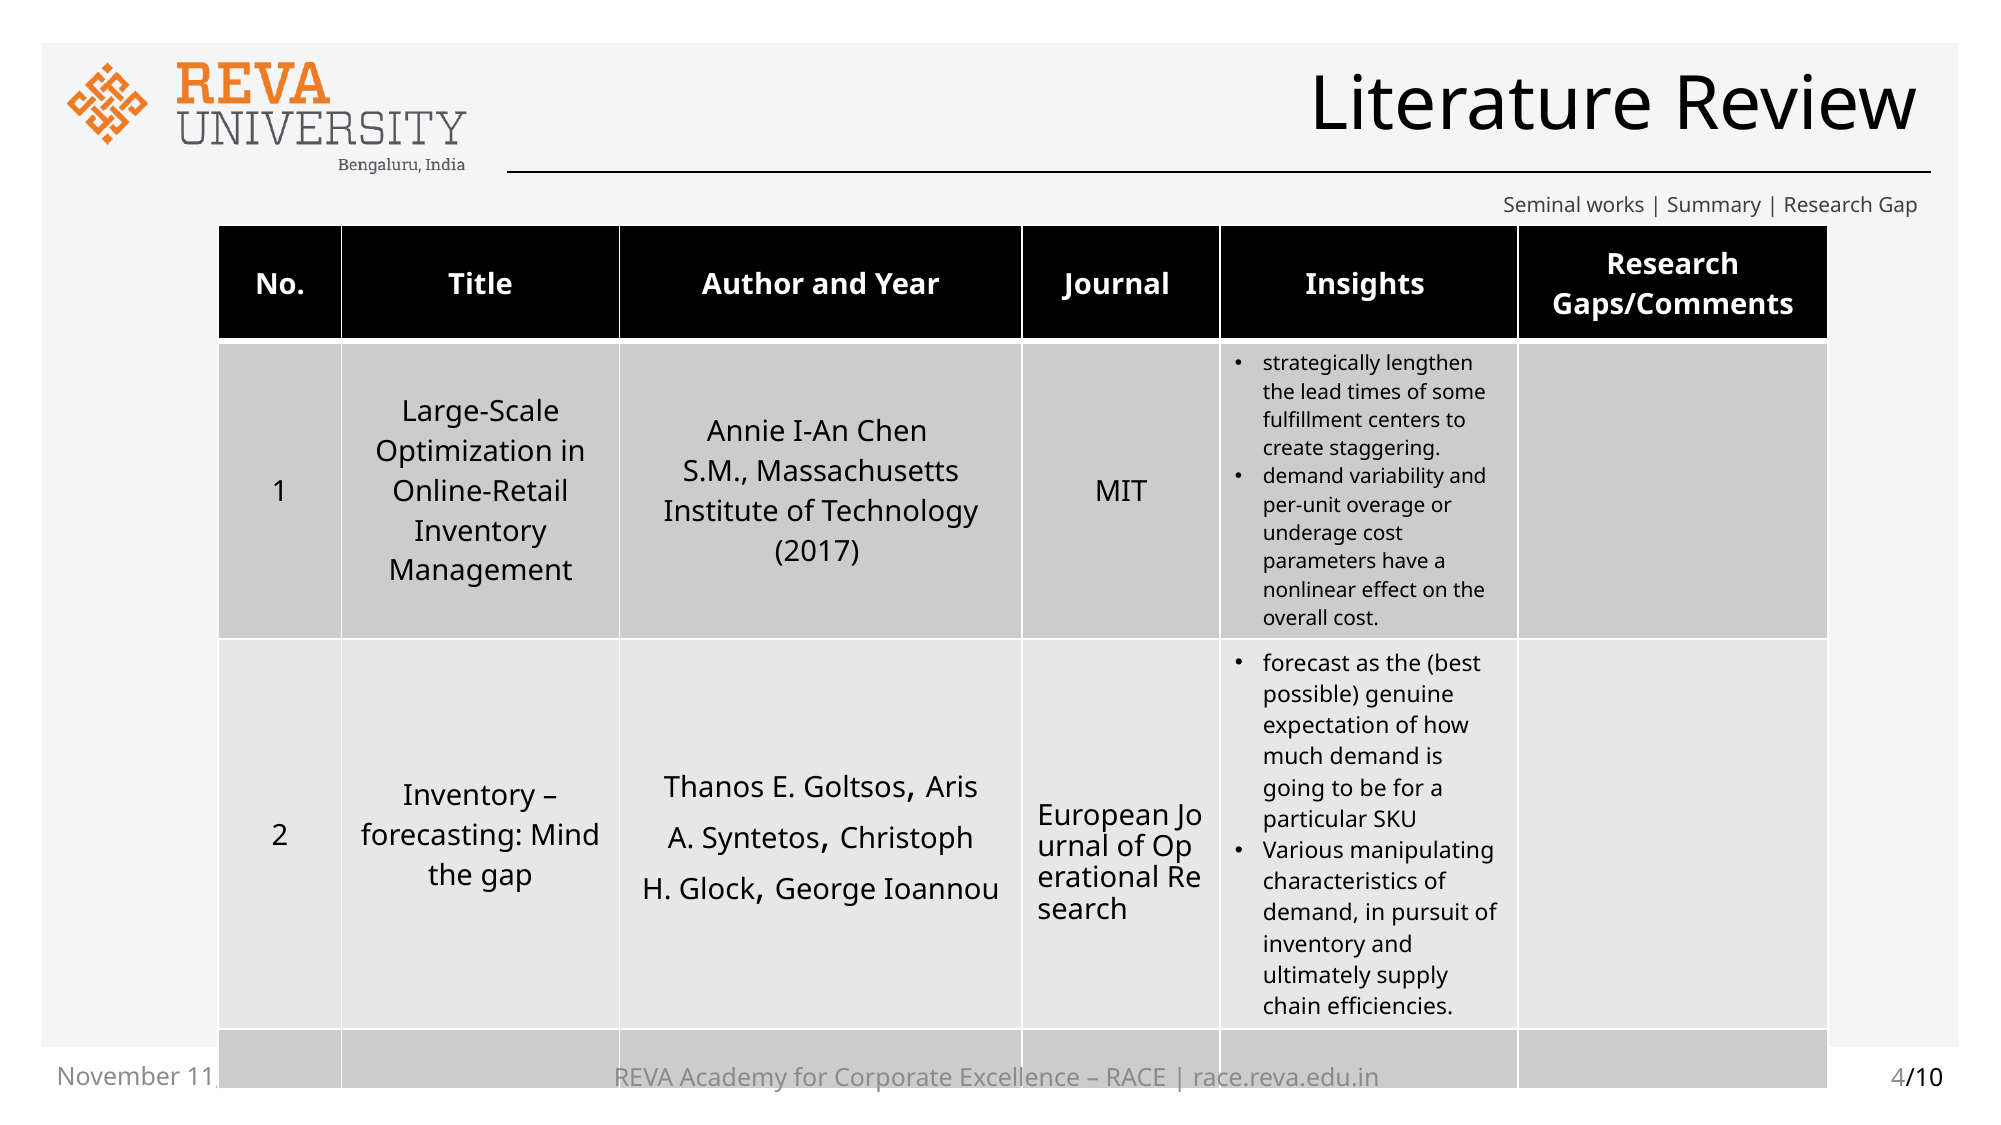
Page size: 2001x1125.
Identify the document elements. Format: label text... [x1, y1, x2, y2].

table_header Author and Year [620, 226, 1021, 338]
footer REVA Academy for Corporate Excellence – RACE | race.reva.edu.in [520, 1047, 1475, 1107]
table_header Insights [1221, 226, 1517, 338]
table_cell forecast as the (best possible) genuine expectation of how much demand is going to be for a particular SKU Various manipulating characteristics of demand, in pursuit of inventory and ultimately supply chain efficiencies. [1221, 640, 1517, 1028]
table_header Journal [1023, 226, 1219, 338]
text_box Seminal works | Summary | Research Gap [1193, 184, 1933, 225]
table_cell [1519, 1030, 1827, 1047]
table_cell 1 [219, 344, 341, 638]
table_cell MIT [1023, 344, 1219, 638]
table_cell Thanos E. Goltsos, Aris A. Syntetos, Christoph H. Glock, George Ioannou [620, 640, 1021, 1028]
table_cell [1023, 1030, 1219, 1047]
table_cell European Journal of Operational Research [1023, 640, 1219, 1028]
title Literature Review [557, 49, 1933, 160]
picture [65, 62, 467, 176]
table_header Research Gaps/Comments [1519, 226, 1827, 338]
table_cell Inventory – forecasting: Mind the gap [342, 640, 619, 1028]
table_cell 2 [219, 640, 341, 1028]
table_cell [1519, 640, 1827, 1028]
table_header Title [342, 226, 619, 338]
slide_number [41, 1047, 492, 1107]
table_cell [342, 1030, 619, 1088]
table_cell strategically lengthen the lead times of some fulfillment centers to create staggering. demand variability and per-unit overage or underage cost parameters have a nonlinear effect on the overall cost. [1221, 344, 1517, 638]
slide_number 4/10 [1508, 1047, 1959, 1107]
table_cell [1519, 344, 1827, 638]
table_cell [1221, 1030, 1517, 1088]
table_header No. [219, 226, 341, 338]
table_cell Annie I-An Chen S.M., Massachusetts Institute of Technology (2017) [620, 344, 1021, 638]
table_cell [219, 1030, 341, 1088]
table_cell Large-Scale Optimization in Online-Retail Inventory Management [342, 344, 619, 638]
table_cell [620, 1030, 1021, 1047]
